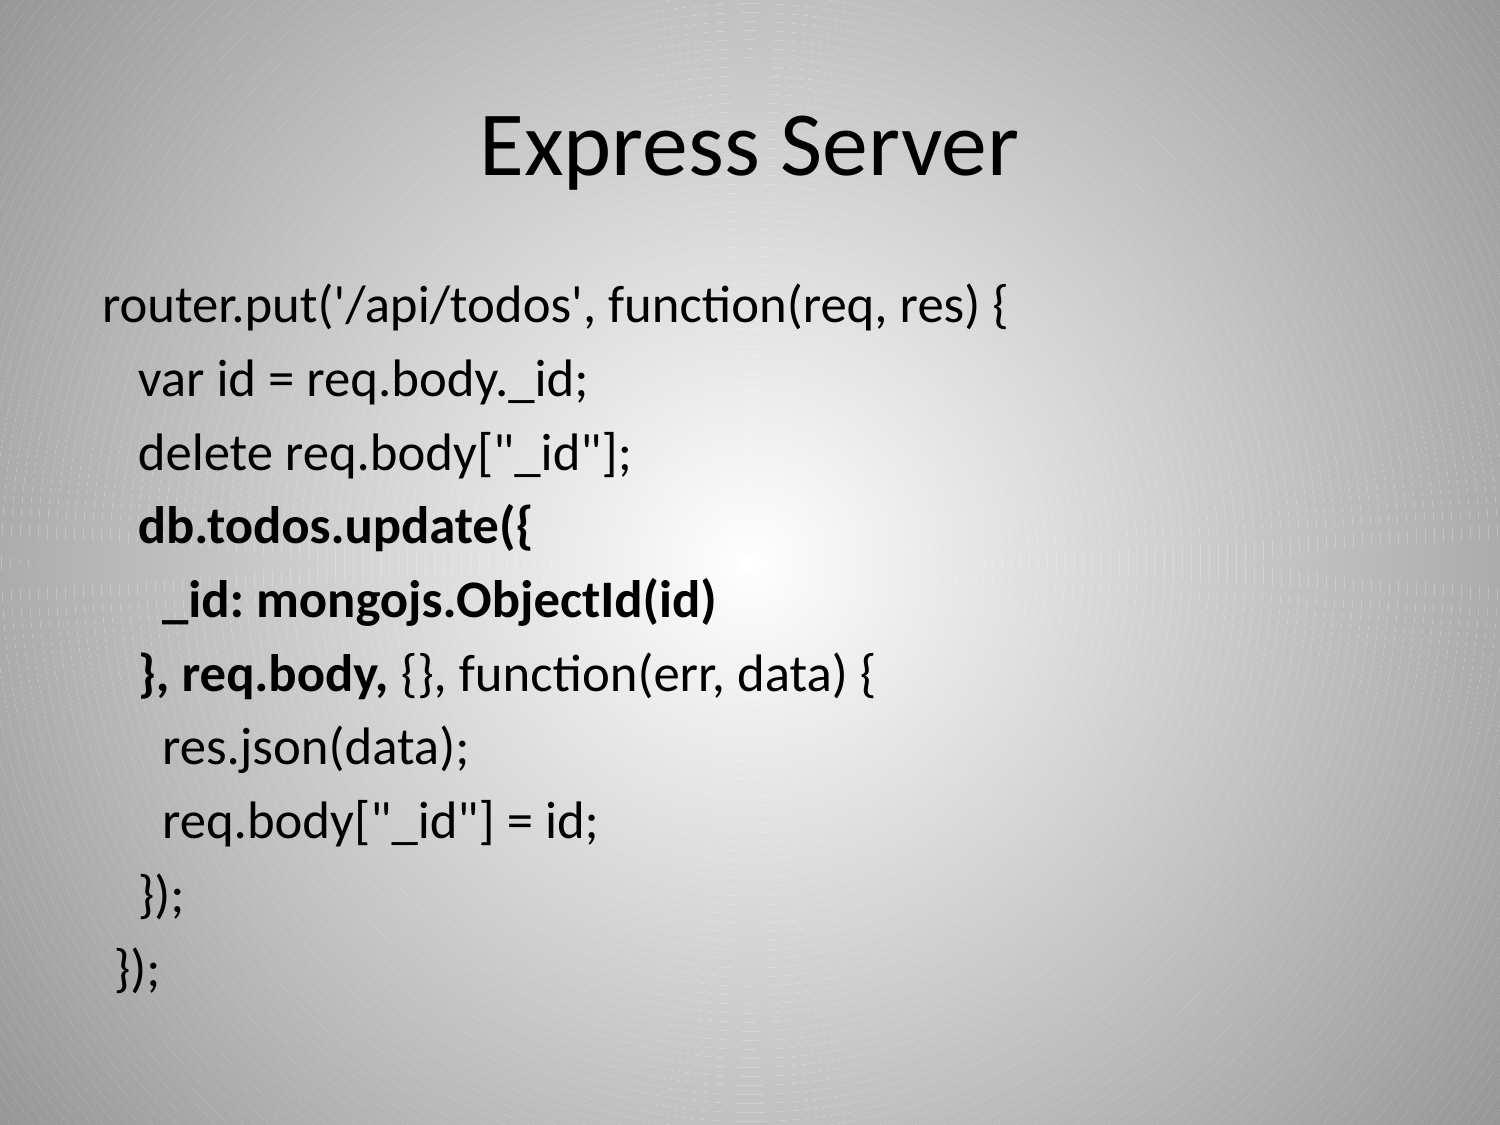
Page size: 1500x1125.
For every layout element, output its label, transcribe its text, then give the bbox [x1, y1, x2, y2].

title Express Server [75, 45, 1425, 233]
list router.put('/api/todos', function(req, res) { var id = req.body._id; delete req.body["_id"]; db.todos.update({ _id: mongojs.ObjectId(id) }, req.body, {}, function(err, data) { res.json(data); req.body["_id"] = id; }); }); [75, 262, 1425, 1005]
